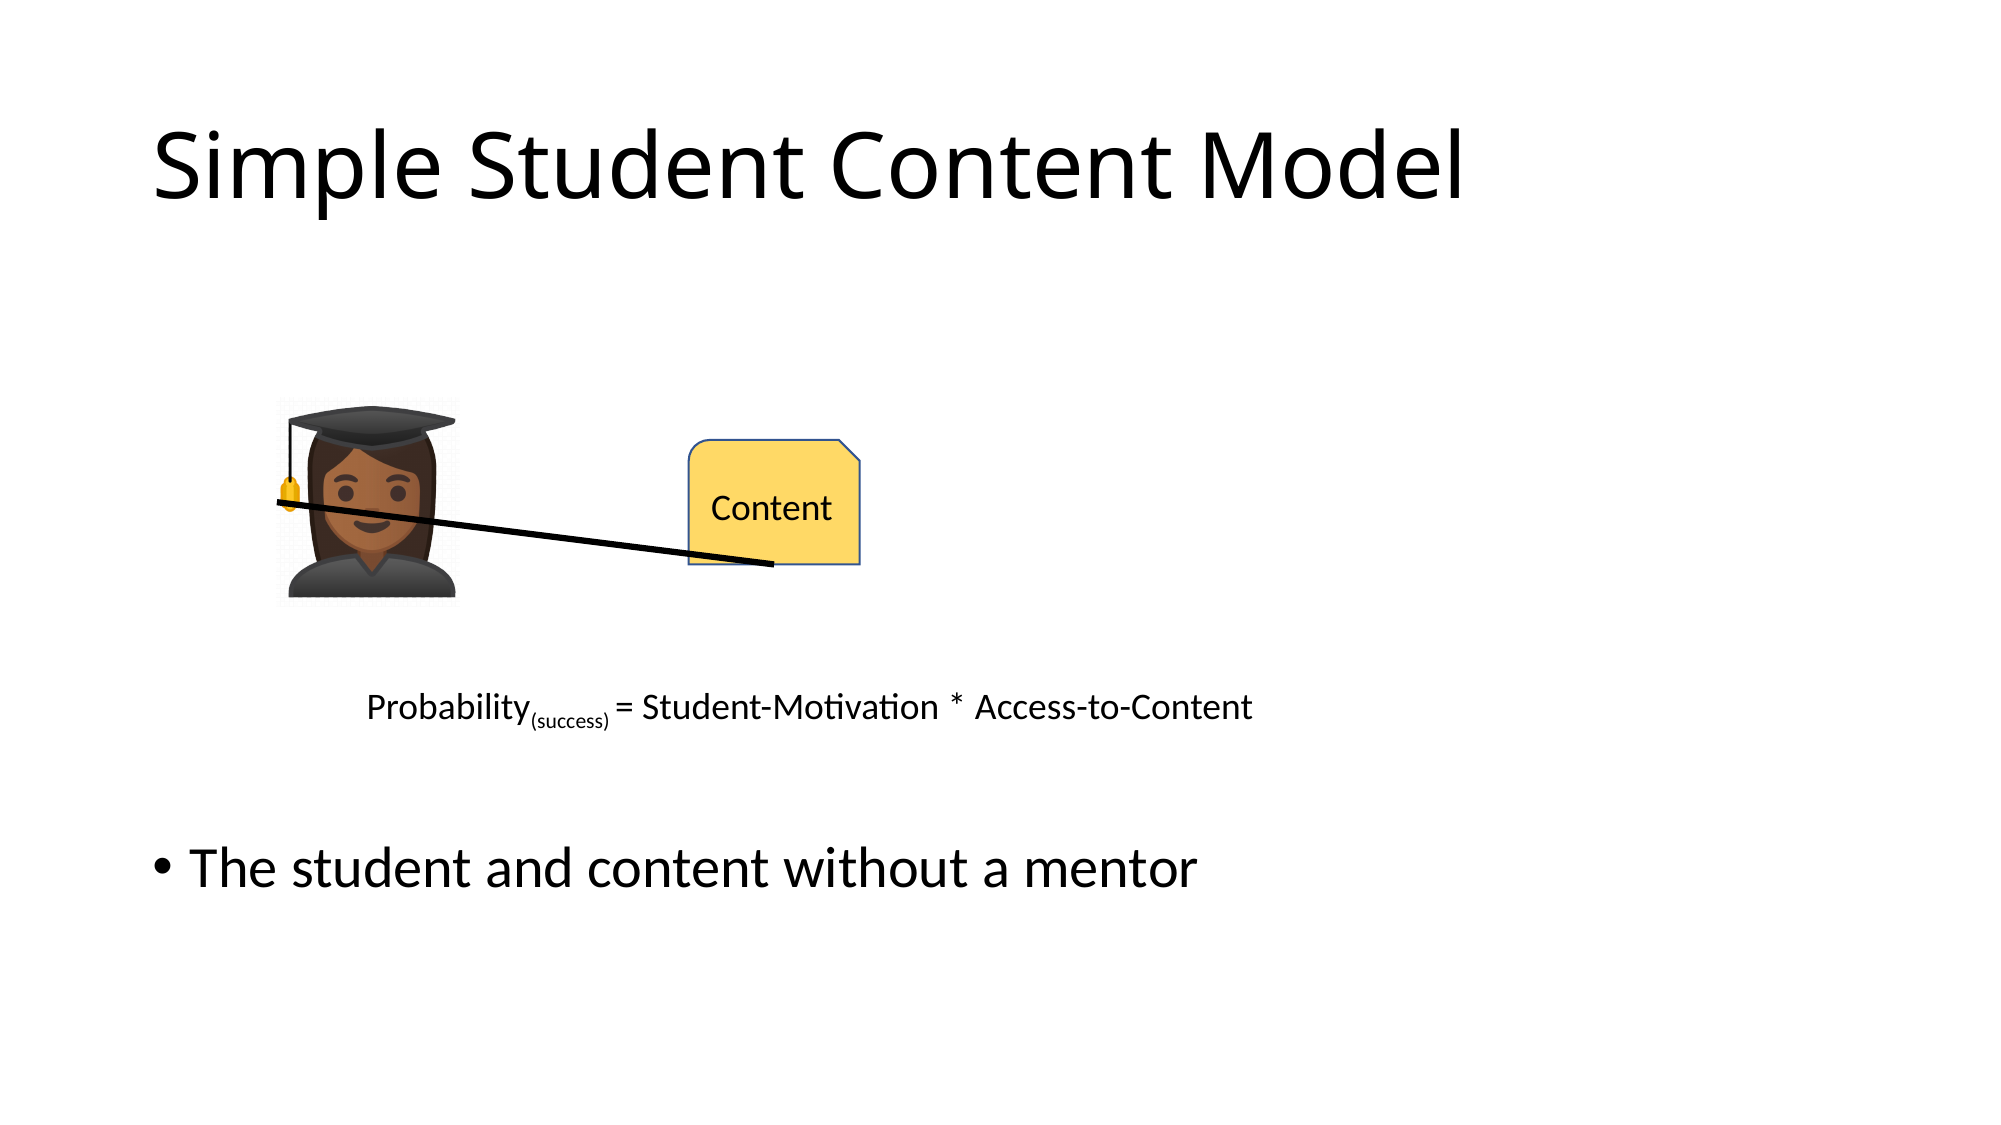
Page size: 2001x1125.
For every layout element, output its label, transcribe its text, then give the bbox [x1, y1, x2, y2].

text_box Probability(success) = Student-Motivation * Access-to-Content [351, 674, 1269, 741]
picture [276, 397, 460, 608]
list The student and content without a mentor [137, 829, 1863, 1014]
text_box Content [687, 438, 861, 566]
title Simple Student Content Model [137, 59, 1863, 278]
